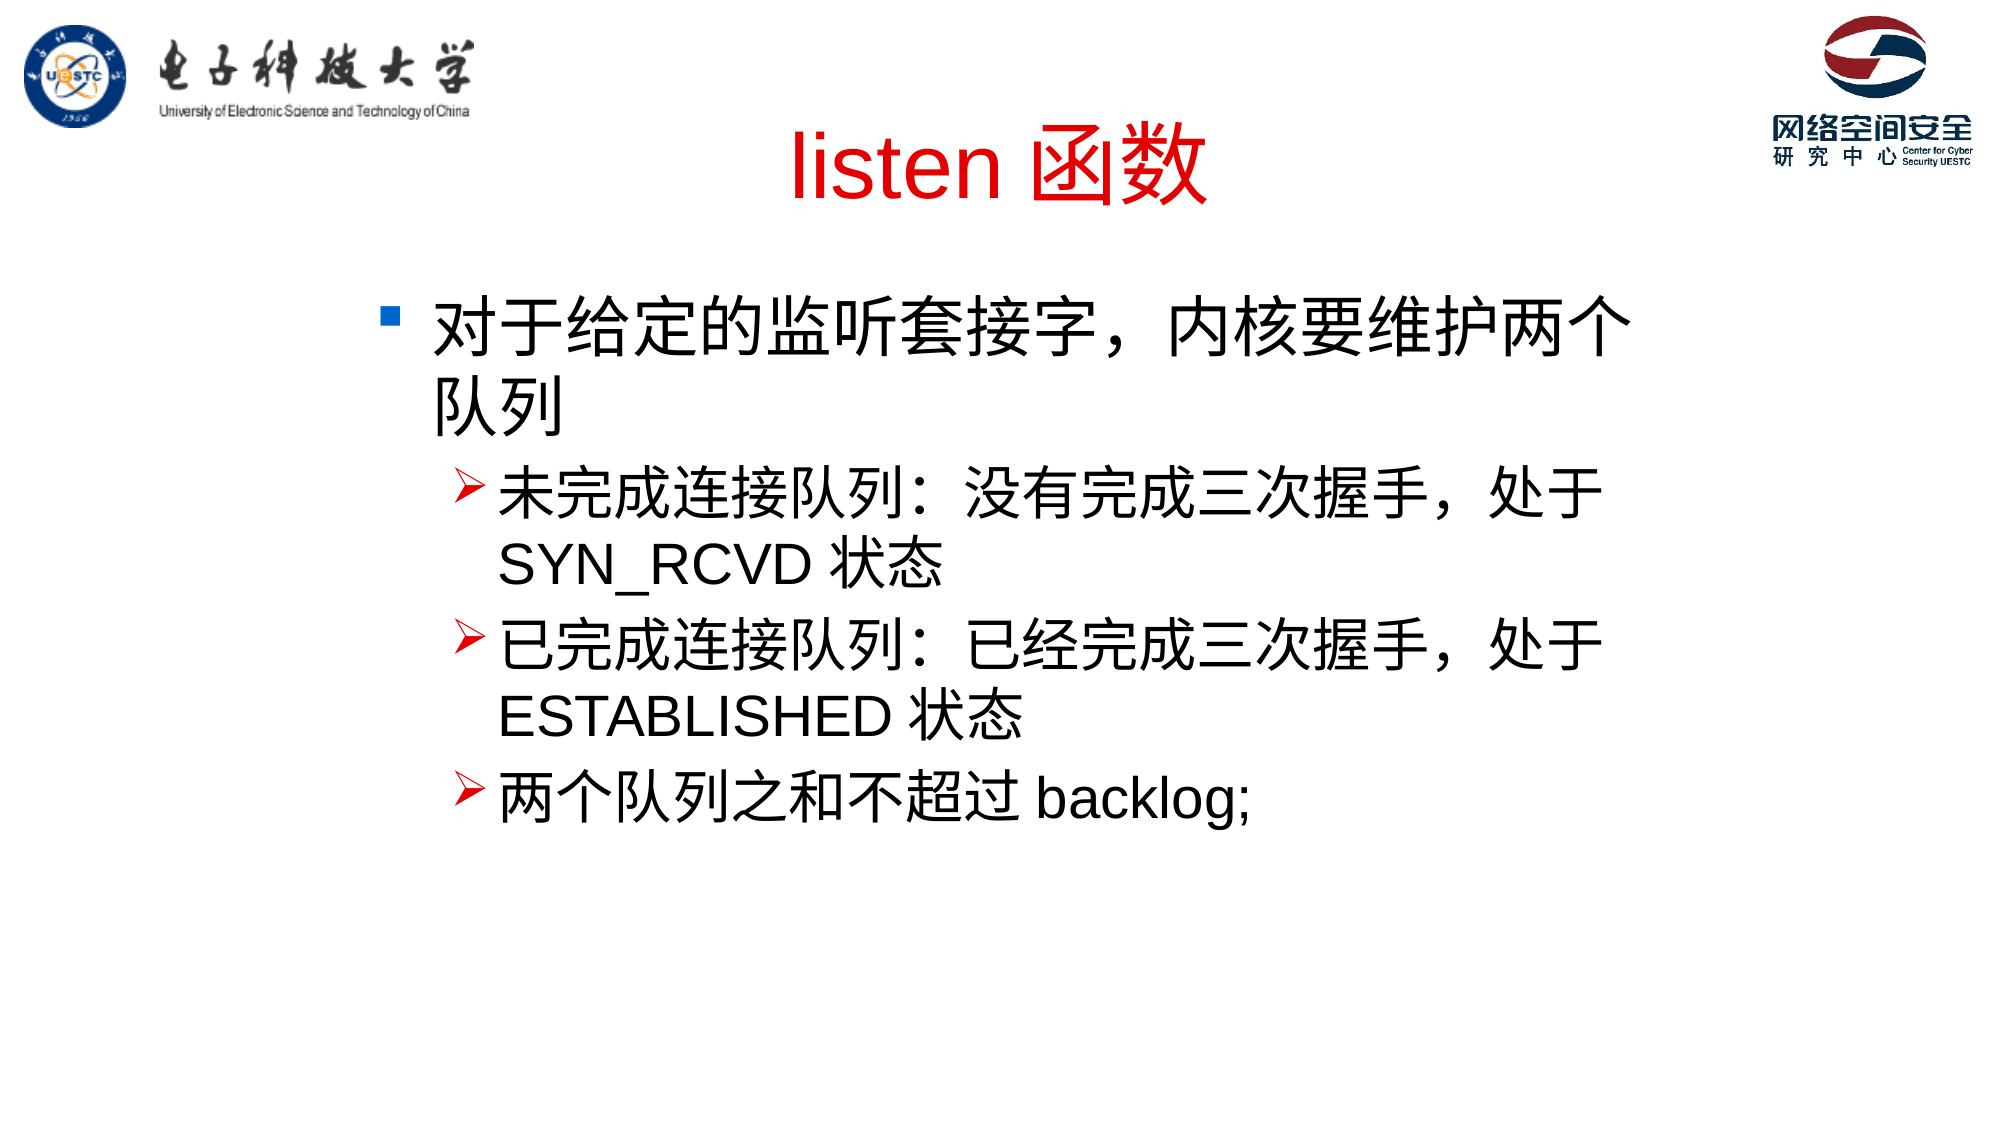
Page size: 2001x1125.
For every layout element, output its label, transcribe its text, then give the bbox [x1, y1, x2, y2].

picture [1773, 8, 1973, 173]
text_box 对于给定的监听套接字，内核要维护两个队列 未完成连接队列：没有完成三次握手，处于SYN_RCVD状态 已完成连接队列：已经完成三次握手，处于ESTABLISHED状态 两个队列之和不超过backlog; [360, 277, 1698, 1016]
title listen函数 [137, 59, 1863, 278]
picture [24, 25, 474, 128]
